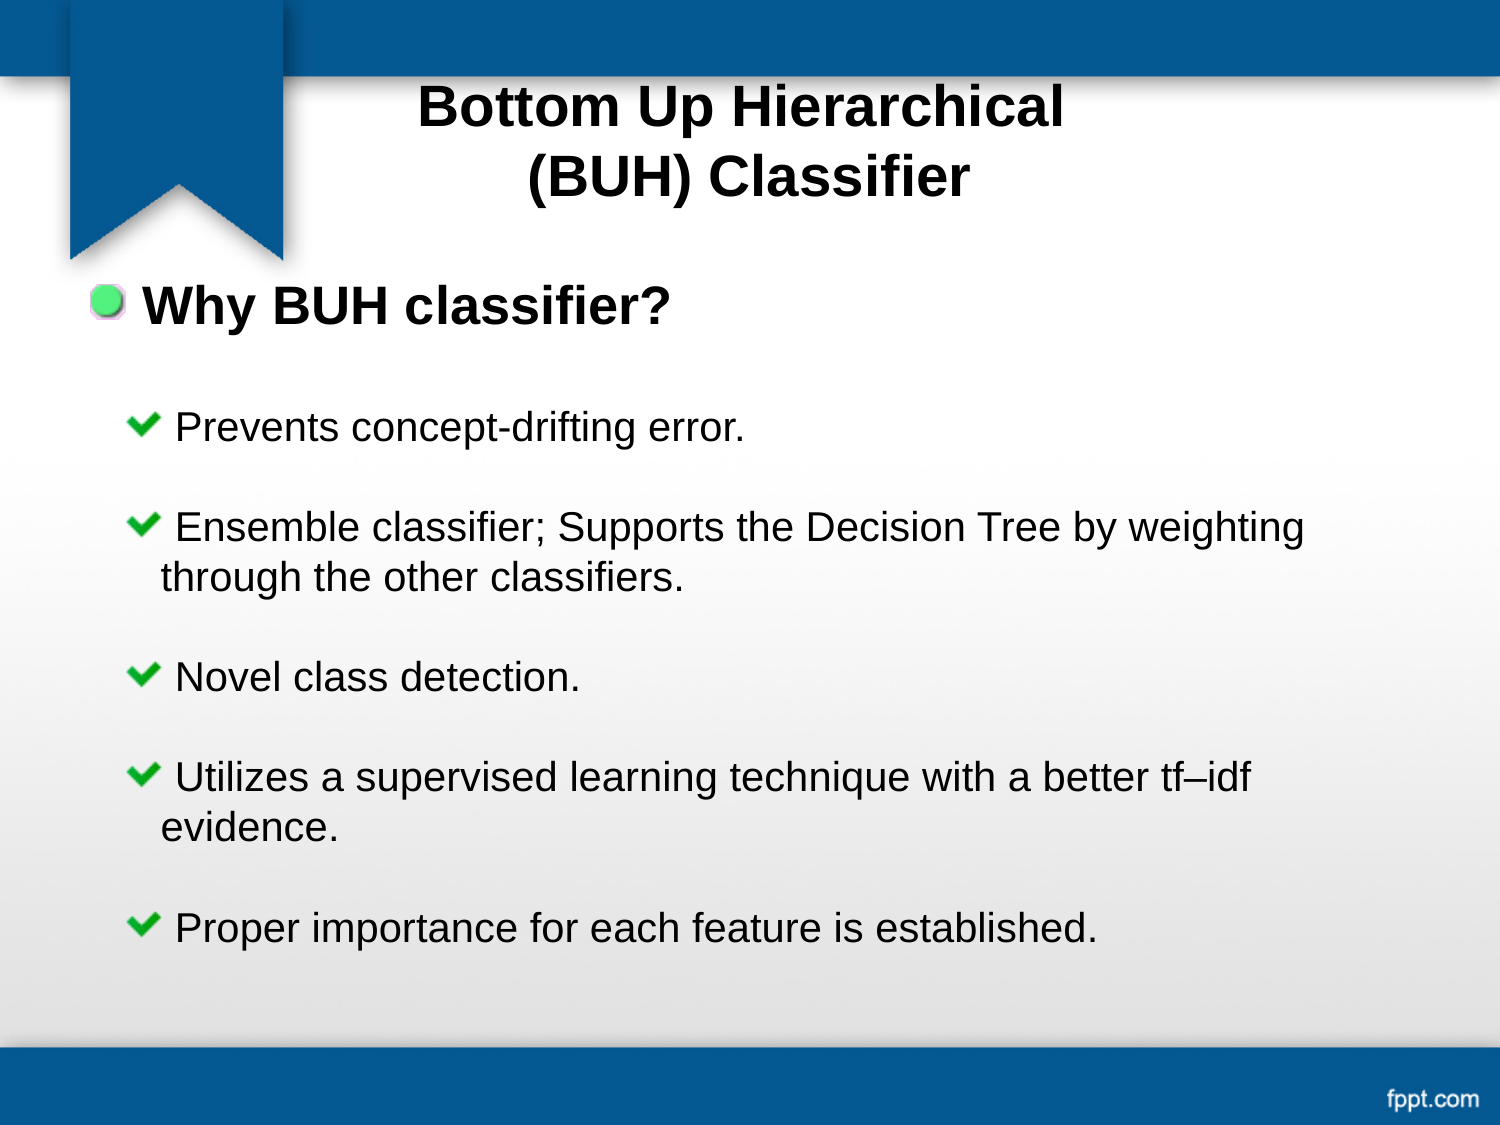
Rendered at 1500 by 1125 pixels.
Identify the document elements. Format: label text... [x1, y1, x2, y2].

text_box Bottom Up Hierarchical (BUH) Classifier [75, 44, 1425, 233]
text_box Why BUH classifier? Prevents concept-drifting error. Ensemble classifier; Supports the Decision Tree by weighting through the other classifiers. Novel class detection. Utilizes a supervised learning technique with a better tf–idf evidence. Proper importance for each feature is established. [75, 262, 1425, 1005]
picture [0, 0, 1500, 1125]
